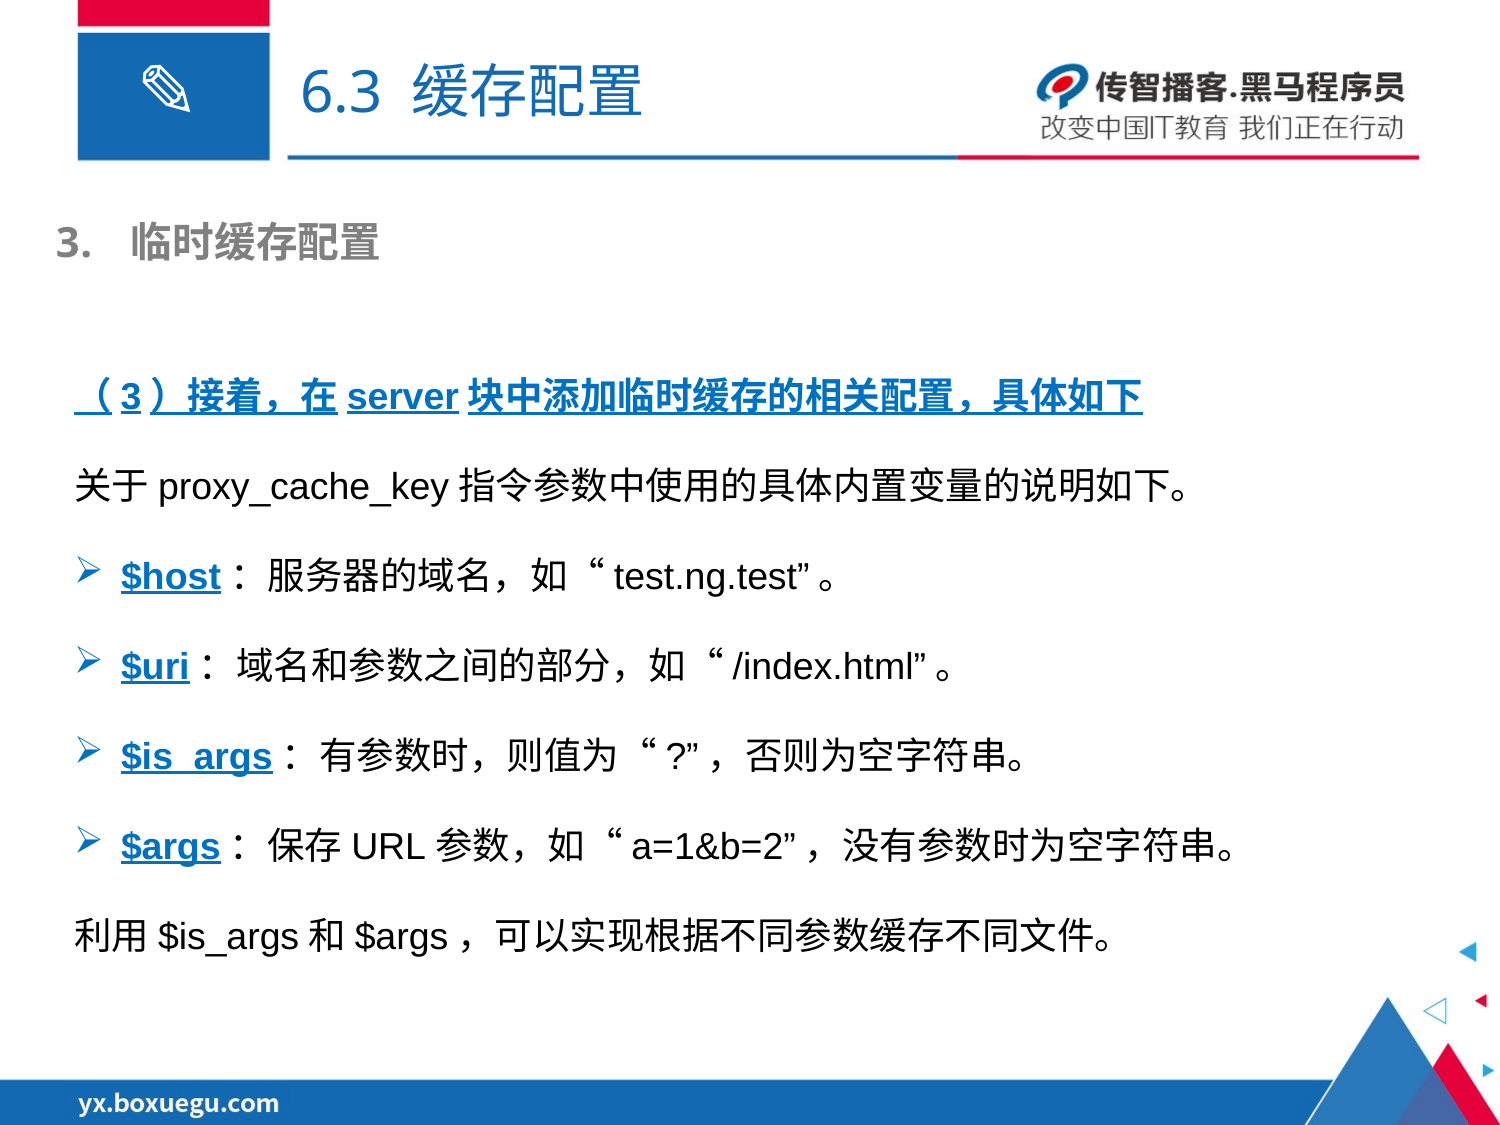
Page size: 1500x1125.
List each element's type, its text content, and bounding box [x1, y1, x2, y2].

picture [0, 1, 1500, 1125]
text_box （3）接着，在server块中添加临时缓存的相关配置，具体如下 关于proxy_cache_key指令参数中使用的具体内置变量的说明如下。 $host：服务器的域名，如“test.ng.test”。 $uri：域名和参数之间的部分，如“/index.html”。 $is_args：有参数时，则值为“?”，否则为空字符串。 $args：保存URL参数，如“a=1&b=2”，没有参数时为空字符串。 利用$is_args和$args，可以实现根据不同参数缓存不同文件。 [59, 319, 1438, 965]
title 6.3 缓存配置 [285, 25, 1137, 153]
text_box 临时缓存配置 [41, 208, 1424, 274]
